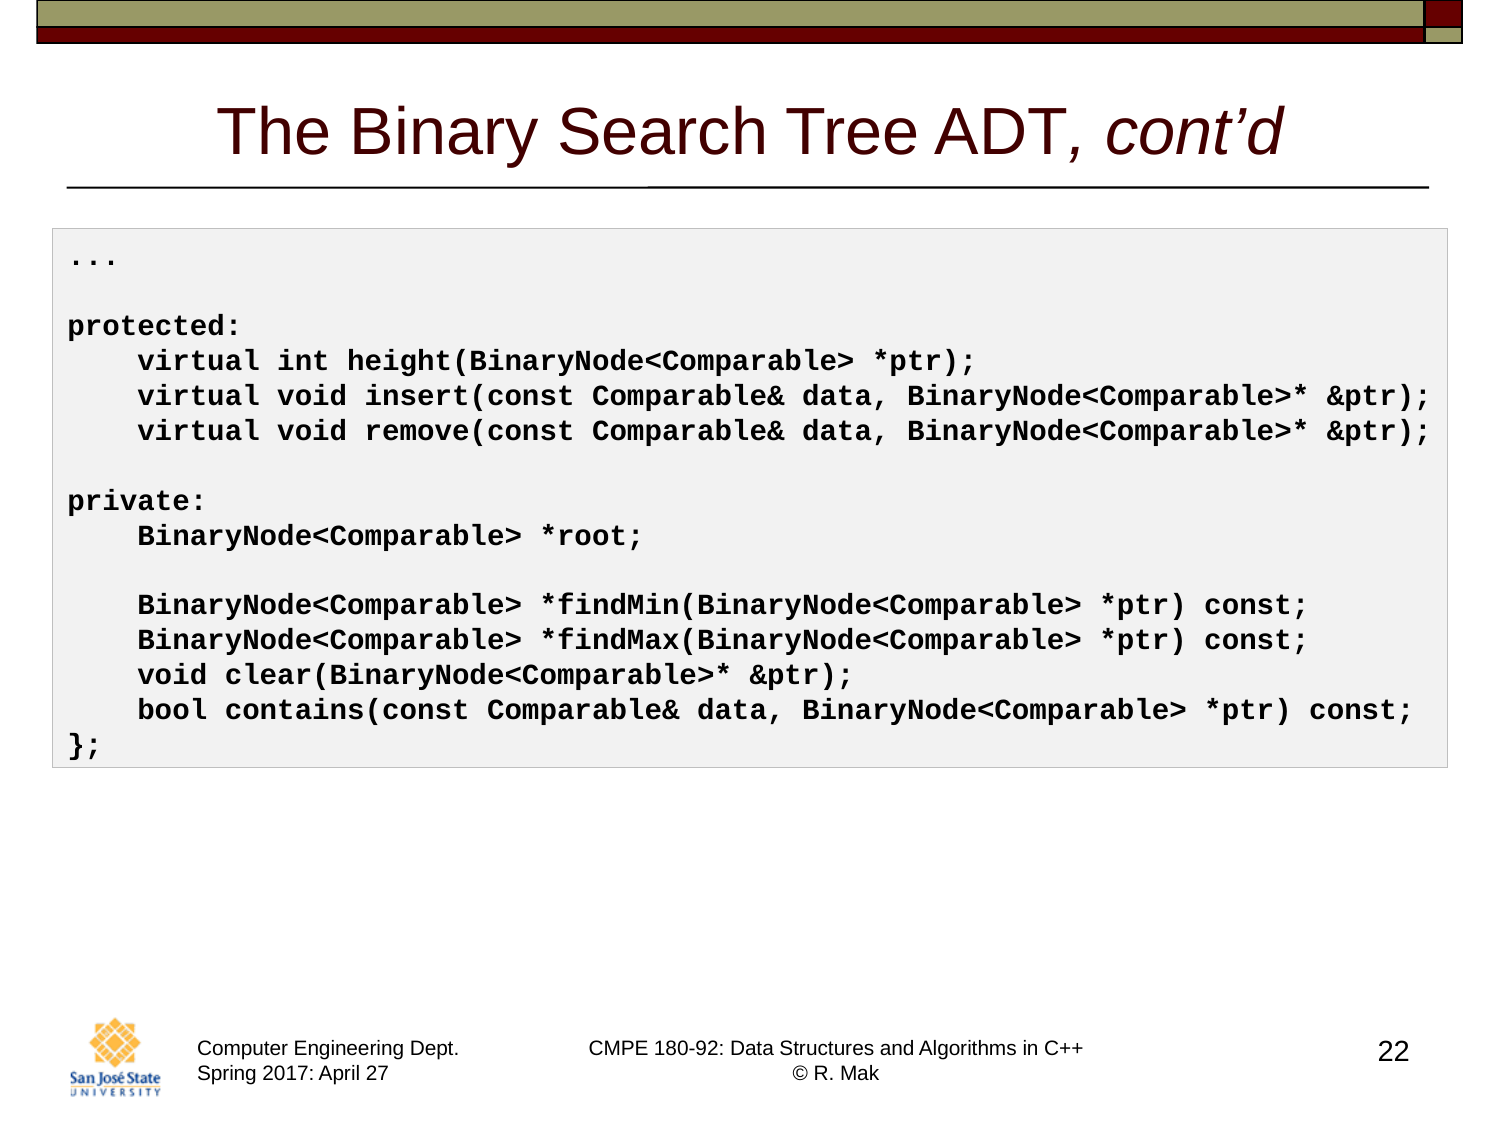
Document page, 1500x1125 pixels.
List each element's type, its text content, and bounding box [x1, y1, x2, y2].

slide_number 22 [1112, 1025, 1425, 1100]
picture [60, 1012, 166, 1112]
text_box ... protected: virtual int height(BinaryNode<Comparable> *ptr); virtual void insert(const Comparable& data, BinaryNode<Comparable>* &ptr); virtual void remove(const Comparable& data, BinaryNode<Comparable>* &ptr); private: BinaryNode<Comparable> *root; BinaryNode<Comparable> *findMin(BinaryNode<Comparable> *ptr) const; BinaryNode<Comparable> *findMax(BinaryNode<Comparable> *ptr) const; void clear(BinaryNode<Comparable>* &ptr); bool contains(const Comparable& data, BinaryNode<Comparable> *ptr) const; }; [52, 228, 1448, 768]
title The Binary Search Tree ADT, cont’d [75, 67, 1425, 175]
